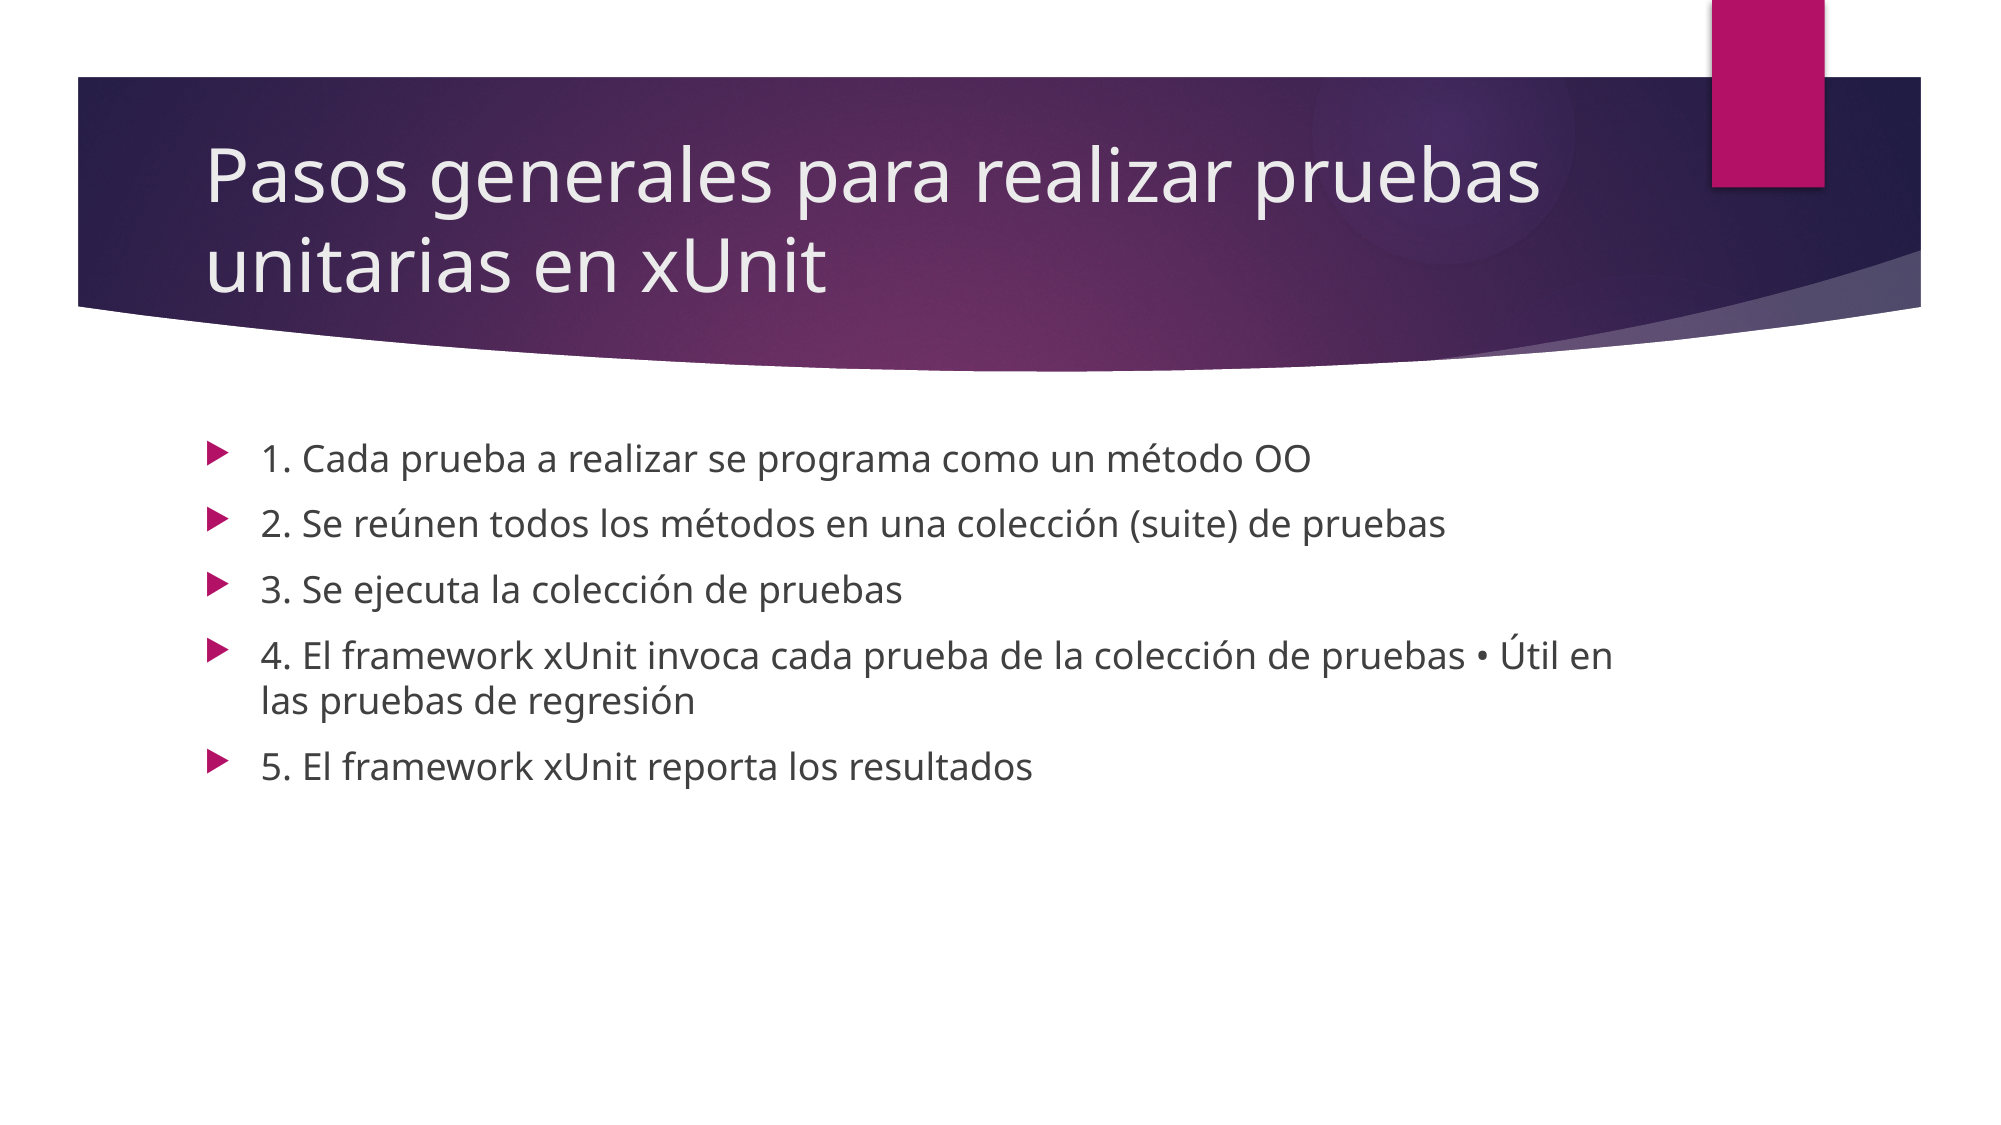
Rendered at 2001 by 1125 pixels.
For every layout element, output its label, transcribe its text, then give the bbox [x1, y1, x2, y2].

title Pasos generales para realizar pruebas unitarias en xUnit [189, 159, 1627, 276]
list 1. Cada prueba a realizar se programa como un método OO 2. Se reúnen todos los métodos en una colección (suite) de pruebas 3. Se ejecuta la colección de pruebas 4. El framework xUnit invoca cada prueba de la colección de pruebas • Útil en las pruebas de regresión 5. El framework xUnit reporta los resultados [189, 427, 1638, 988]
